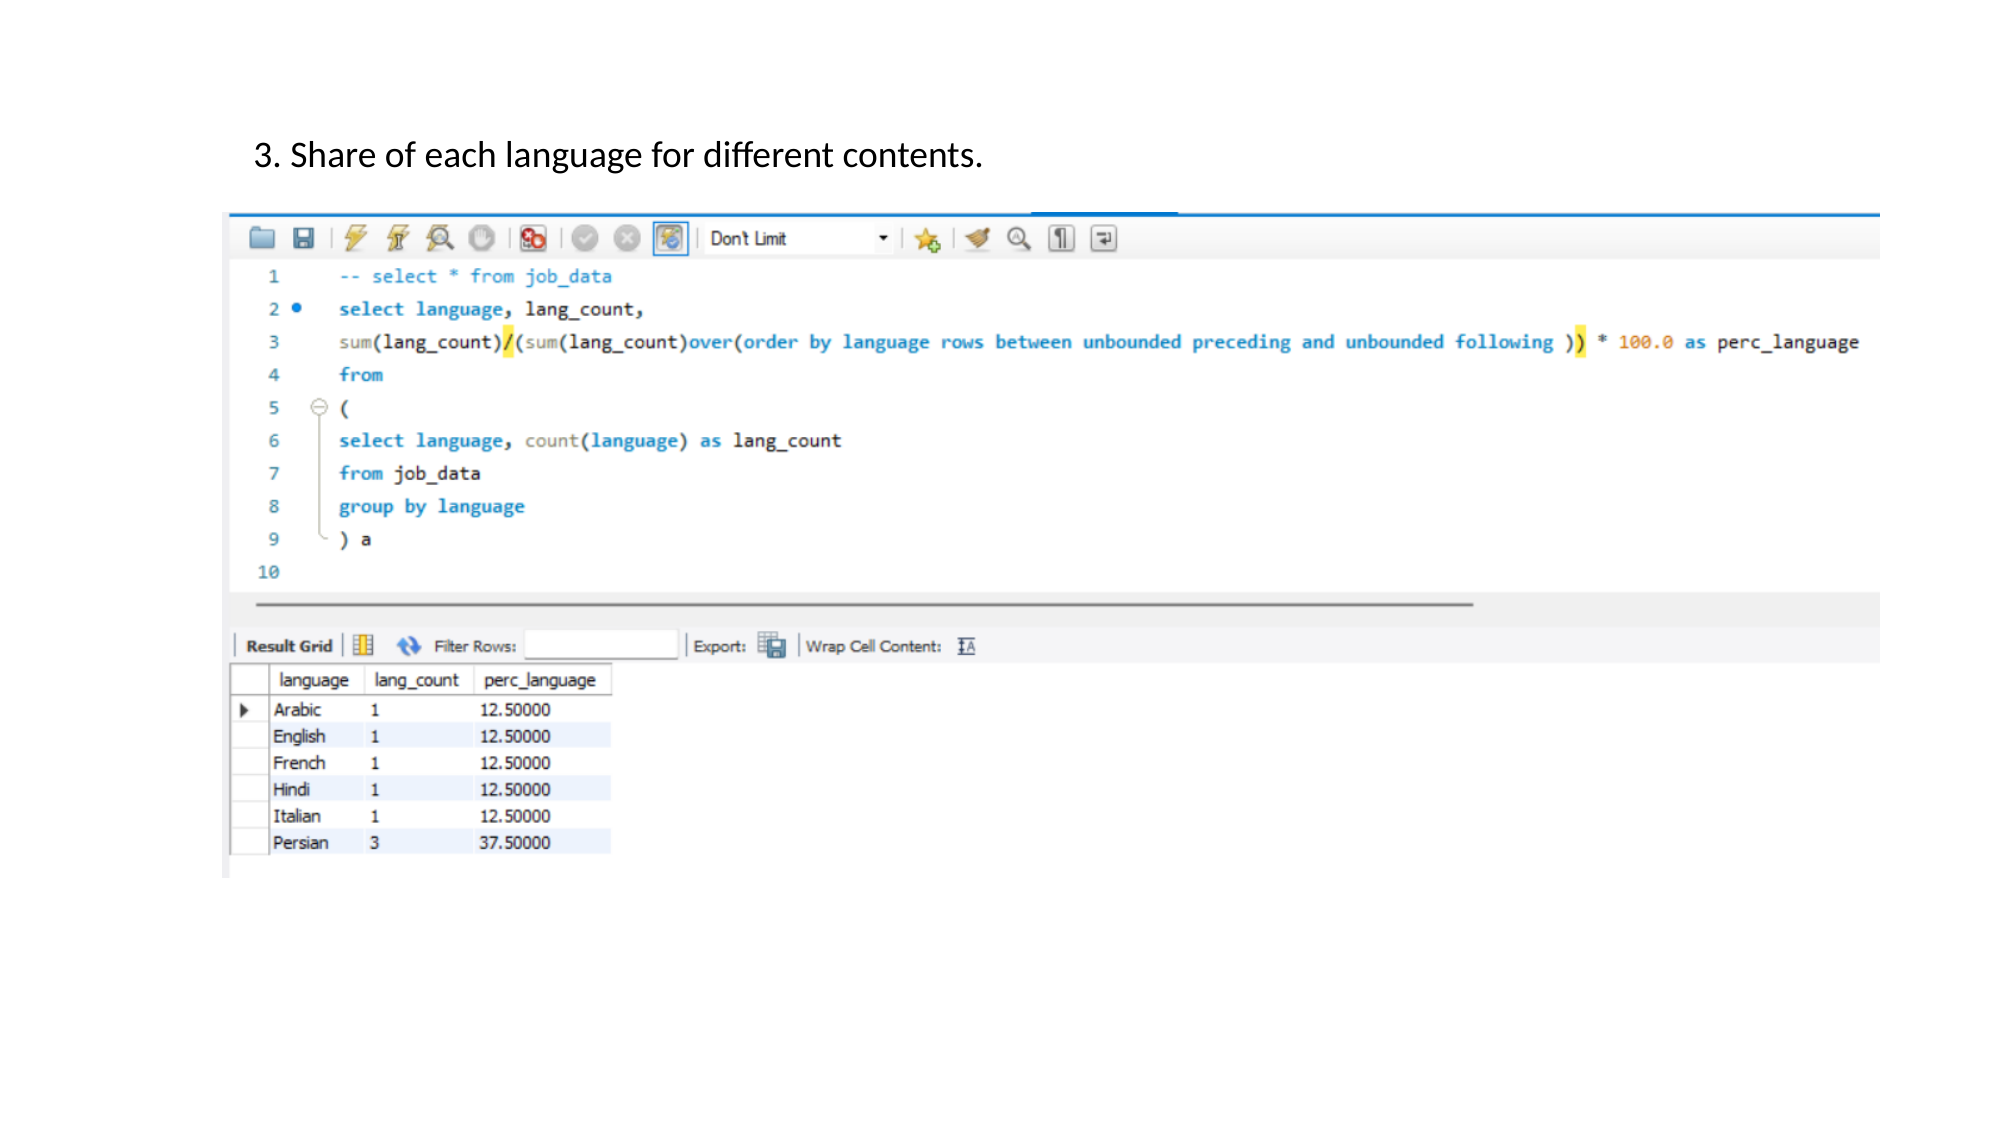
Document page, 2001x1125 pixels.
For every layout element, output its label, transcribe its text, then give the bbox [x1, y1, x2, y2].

picture [222, 212, 1880, 878]
text_box 3. Share of each language for different contents. [238, 122, 1623, 183]
